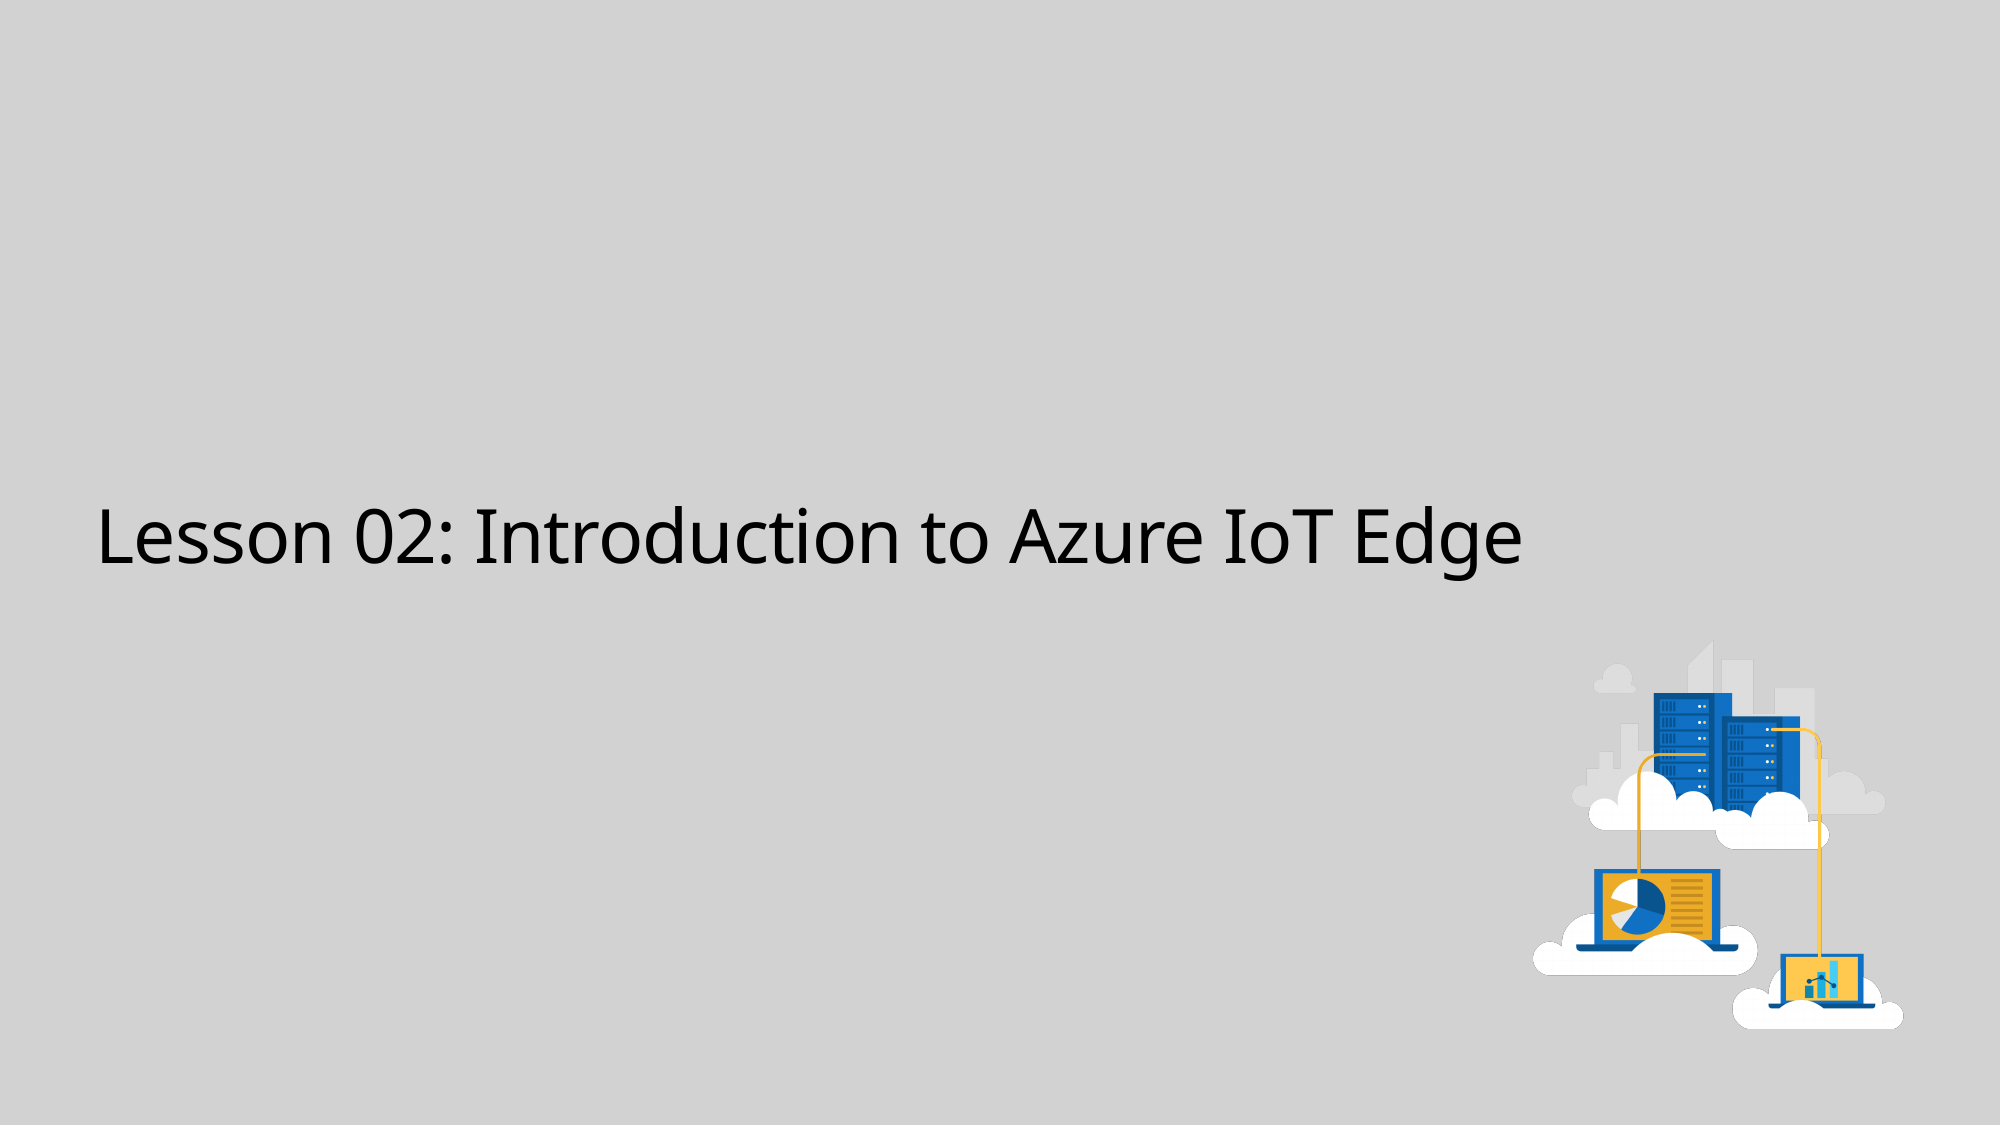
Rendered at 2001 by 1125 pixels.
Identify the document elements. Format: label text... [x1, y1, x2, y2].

picture [1532, 639, 1905, 1029]
title Lesson 02: Introduction to Azure IoT Edge [95, 497, 1596, 580]
